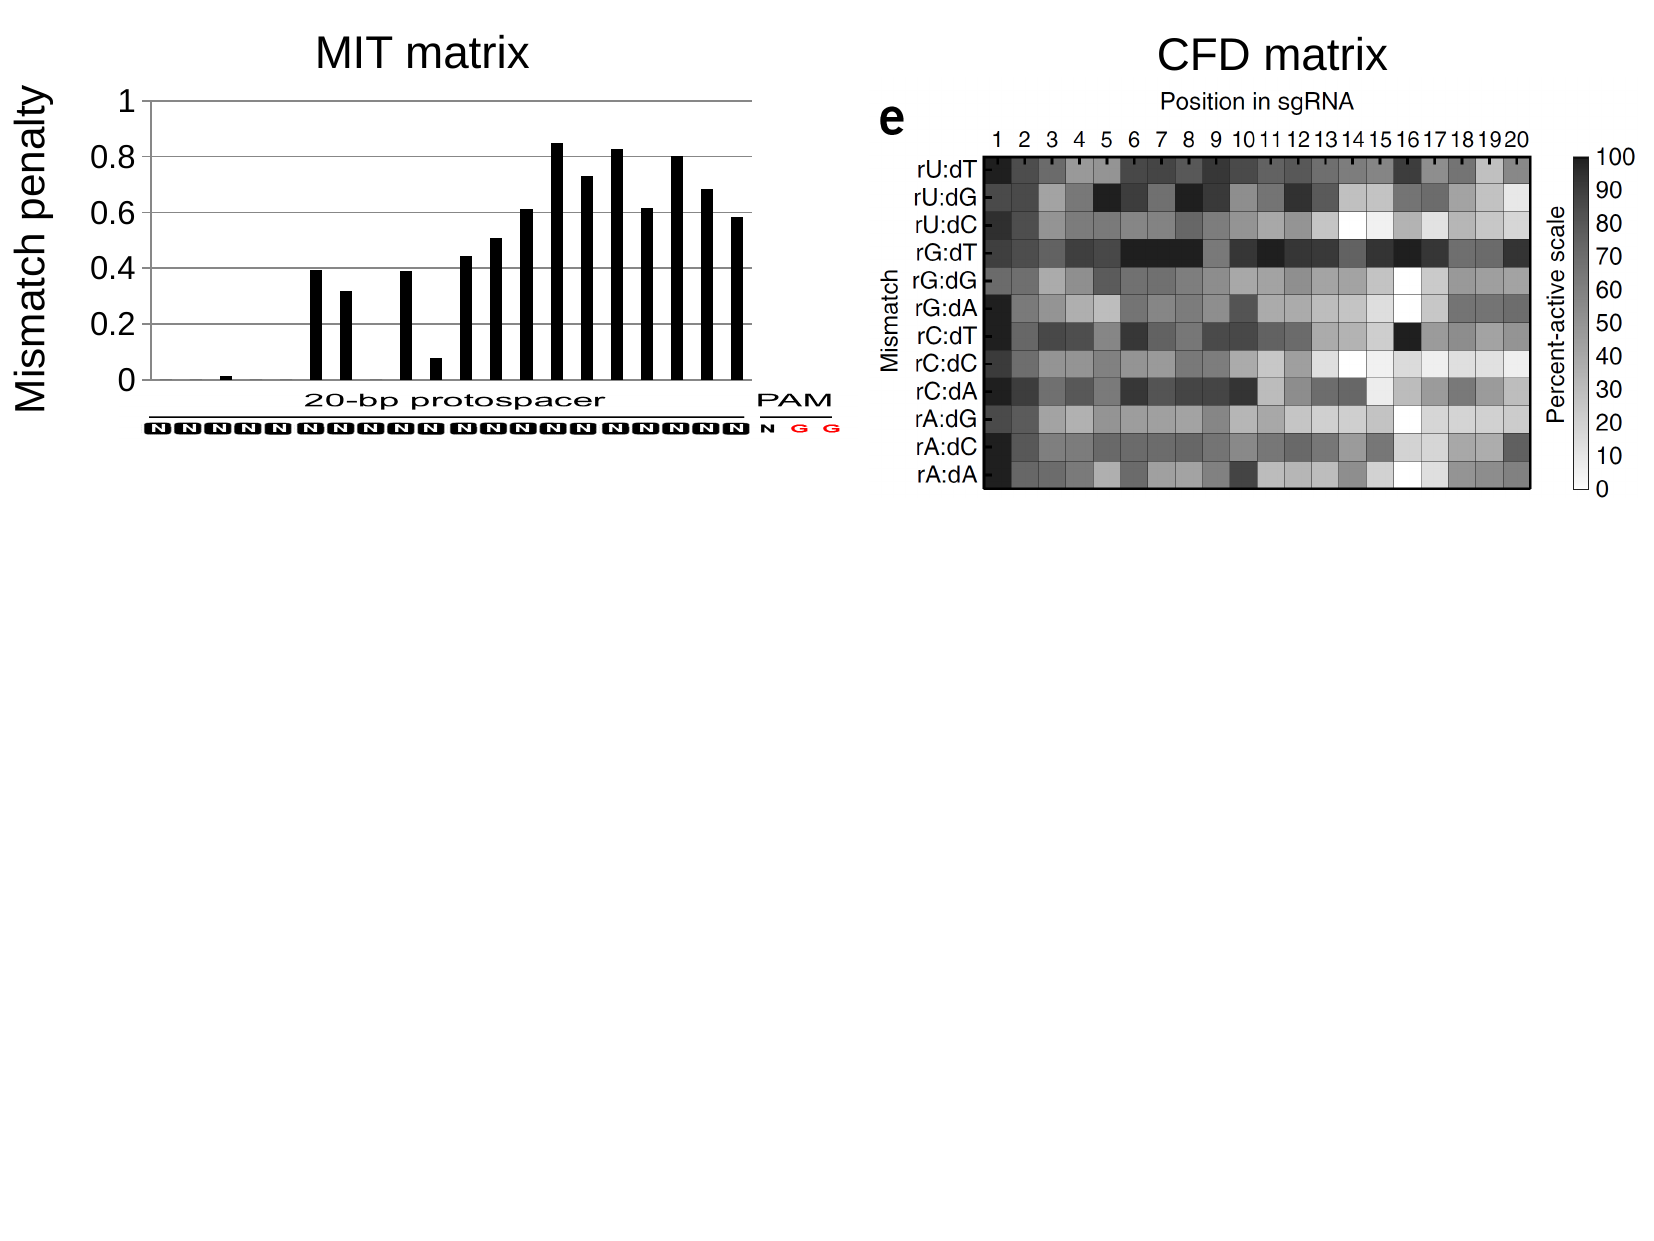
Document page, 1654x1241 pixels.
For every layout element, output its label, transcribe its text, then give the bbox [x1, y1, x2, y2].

picture [868, 76, 1638, 498]
chart [89, 82, 766, 415]
text_box MIT matrix [299, 14, 545, 81]
picture [119, 391, 858, 441]
text_box Mismatch penalty [0, 45, 61, 454]
text_box CFD matrix [1142, 16, 1403, 75]
